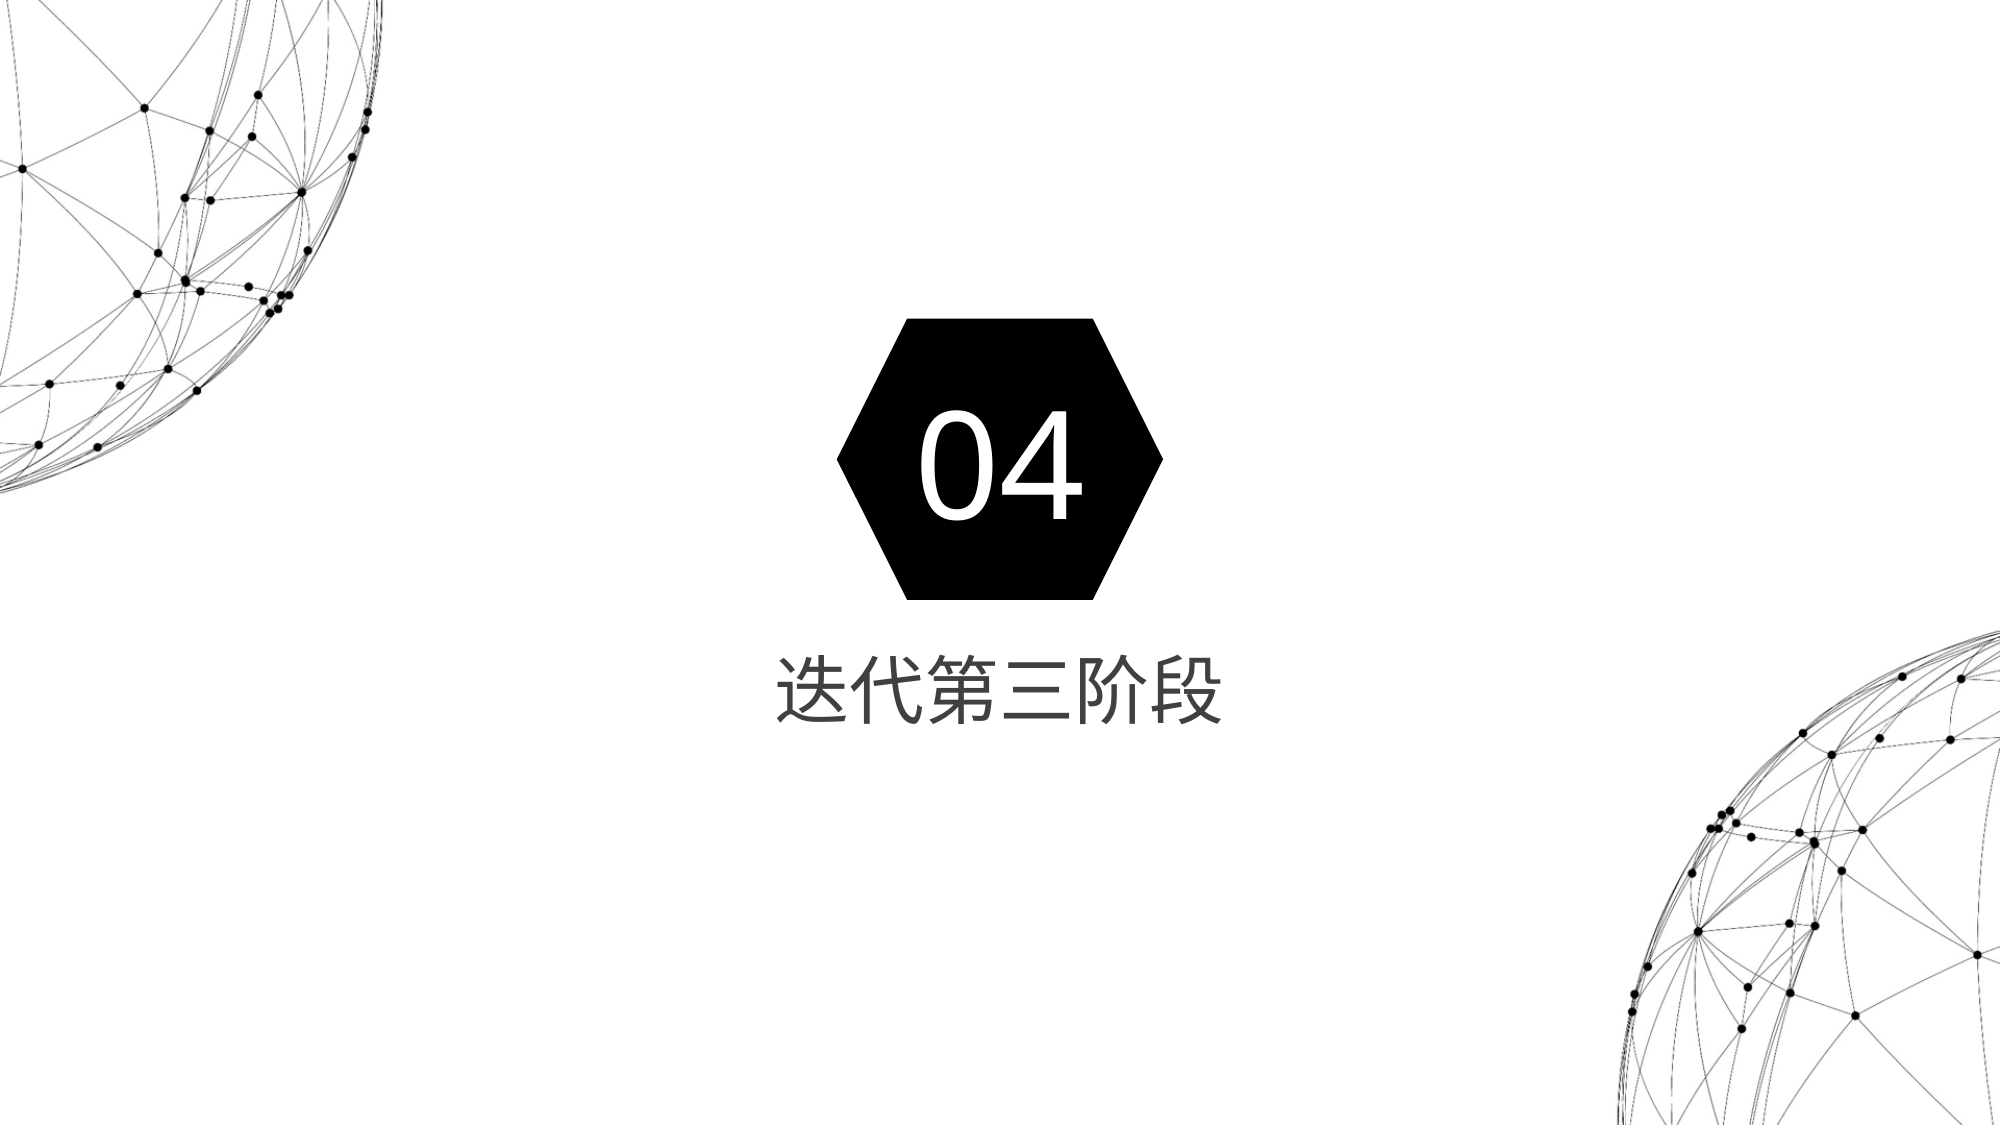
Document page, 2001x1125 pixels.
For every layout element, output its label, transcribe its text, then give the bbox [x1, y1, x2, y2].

picture [0, 0, 2000, 1125]
text_box 04 [835, 317, 1165, 601]
text_box 迭代第三阶段 [760, 636, 1240, 742]
